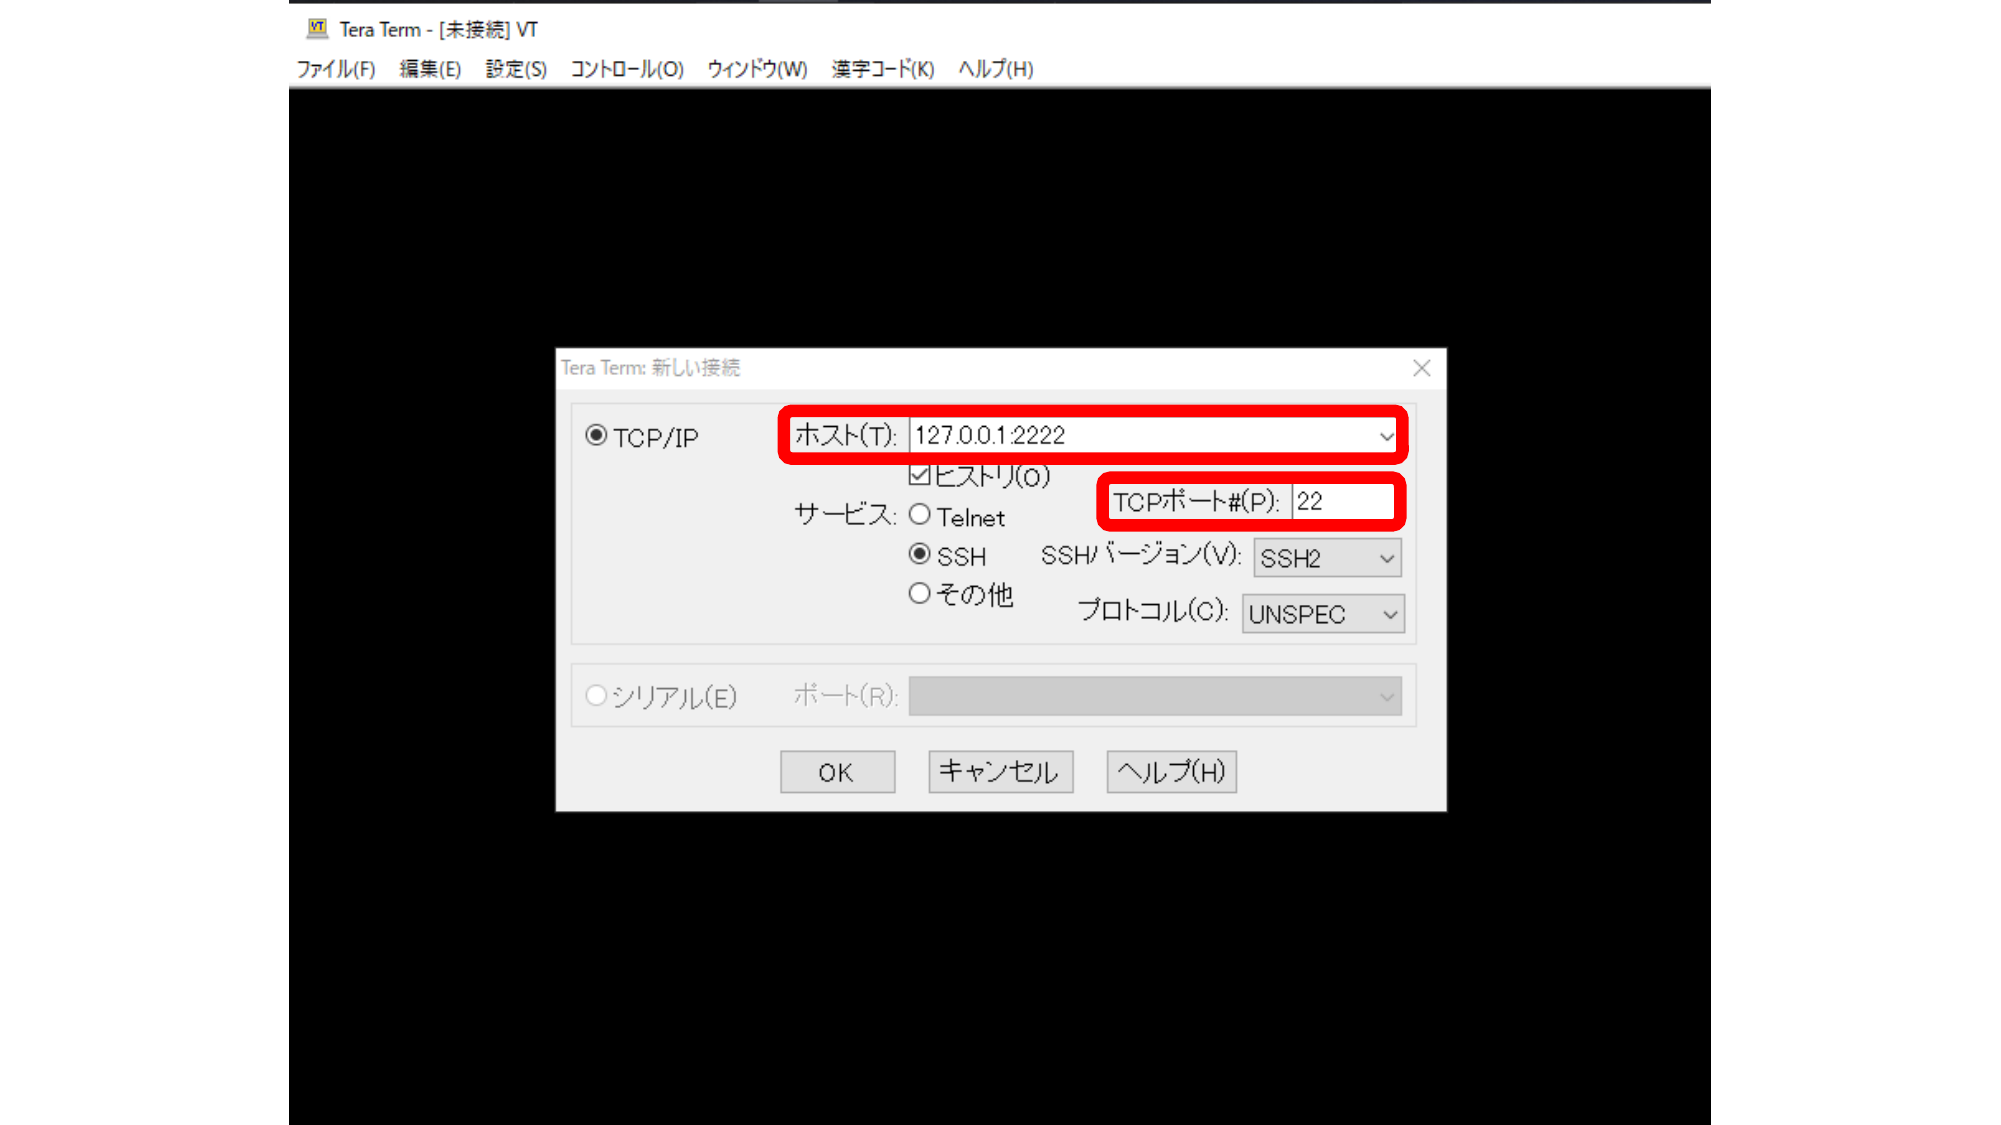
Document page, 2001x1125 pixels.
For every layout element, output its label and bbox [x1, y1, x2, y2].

picture [289, 0, 1711, 1125]
